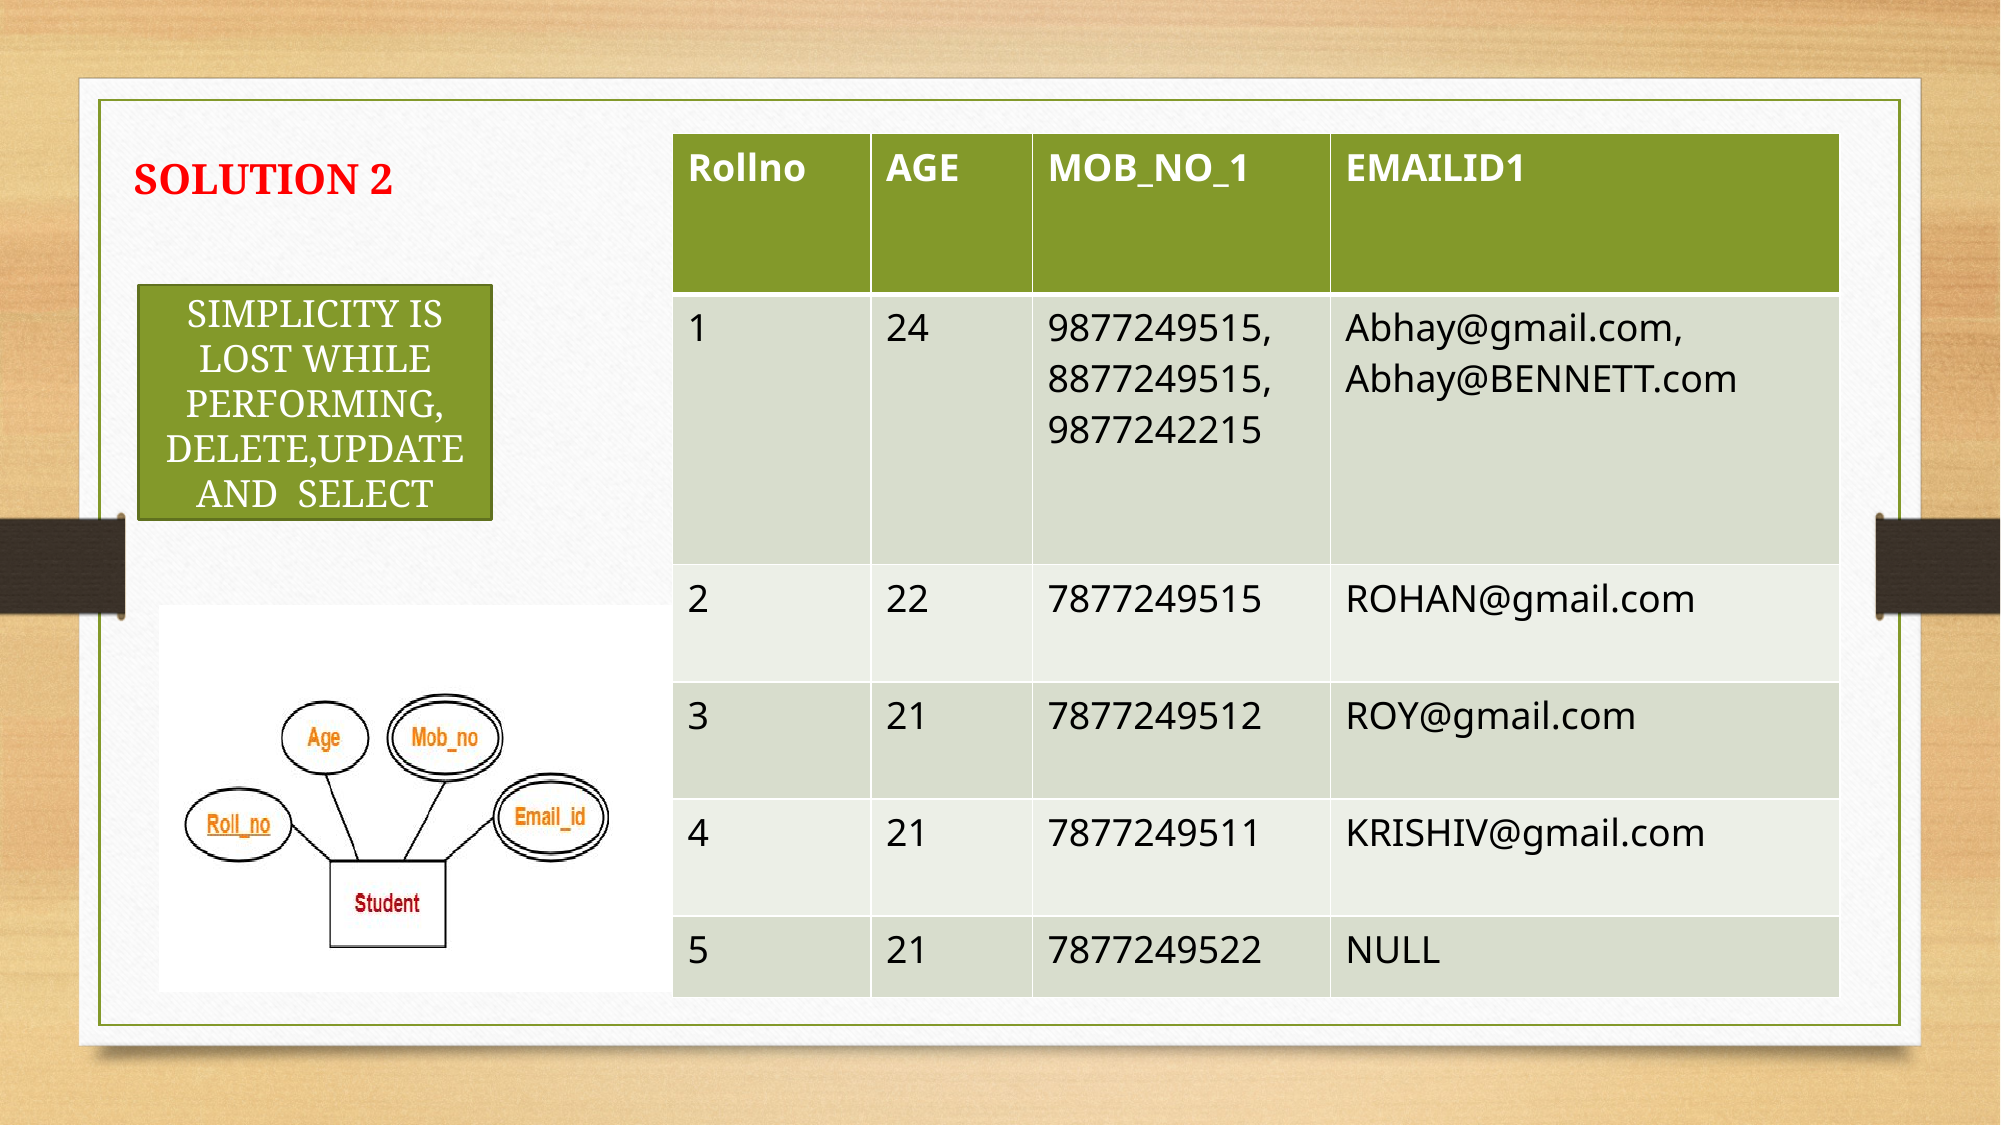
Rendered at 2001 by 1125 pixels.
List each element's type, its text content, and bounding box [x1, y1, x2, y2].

table_cell 7877249522 [1033, 917, 1330, 997]
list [159, 605, 674, 992]
table_cell 5 [673, 917, 870, 997]
table_cell KRISHIV@gmail.com [1331, 800, 1839, 915]
table_cell 7877249511 [1033, 800, 1330, 915]
table_cell 7877249512 [1033, 683, 1330, 798]
text_box SOLUTION 2 [0, 71, 600, 285]
table_cell 24 [872, 297, 1032, 564]
table_cell 7877249515 [1033, 565, 1330, 681]
table_cell 21 [872, 683, 1032, 798]
picture [0, 0, 2001, 1125]
table_cell NULL [1331, 917, 1839, 997]
table_cell ROY@gmail.com [1331, 683, 1839, 798]
text_box SIMPLICITY IS LOST WHILE PERFORMING, DELETE,UPDATE AND SELECT [137, 284, 493, 521]
table_cell 21 [872, 800, 1032, 915]
table_header Rollno [673, 134, 870, 292]
table_cell 22 [872, 565, 1032, 681]
table_header MOB_NO_1 [1033, 134, 1330, 292]
table_cell 4 [674, 800, 870, 915]
table_cell 1 [673, 297, 870, 564]
table_cell 9877249515, 8877249515, 9877242215 [1033, 297, 1330, 564]
table_cell Abhay@gmail.com, Abhay@BENNETT.com [1331, 297, 1839, 564]
table_cell 3 [674, 683, 870, 798]
table_cell 2 [673, 565, 870, 681]
table_header EMAILID1 [1331, 134, 1839, 292]
table_header AGE [872, 134, 1032, 292]
table_cell ROHAN@gmail.com [1331, 565, 1839, 681]
table_cell 21 [872, 917, 1032, 997]
